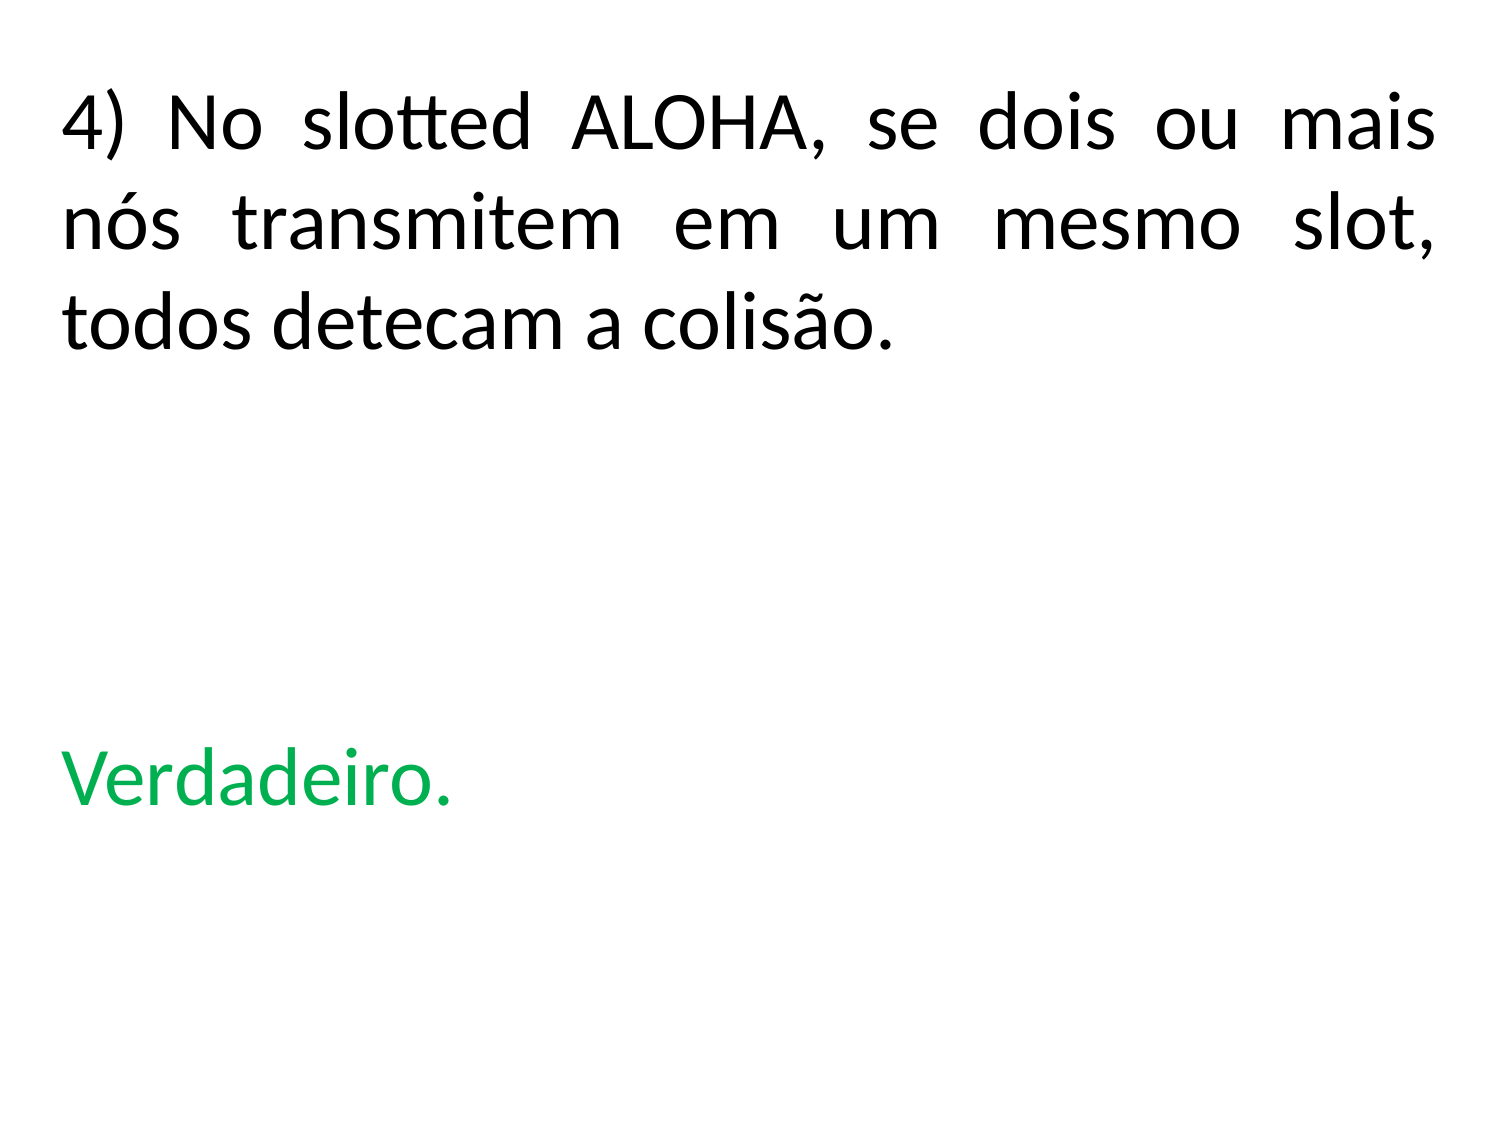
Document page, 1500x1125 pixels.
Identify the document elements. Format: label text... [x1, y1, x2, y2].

text_box Verdadeiro. [46, 714, 1454, 830]
text_box 4) No slotted ALOHA, se dois ou mais nós transmitem em um mesmo slot, todos detecam a colisão. [46, 58, 1454, 374]
